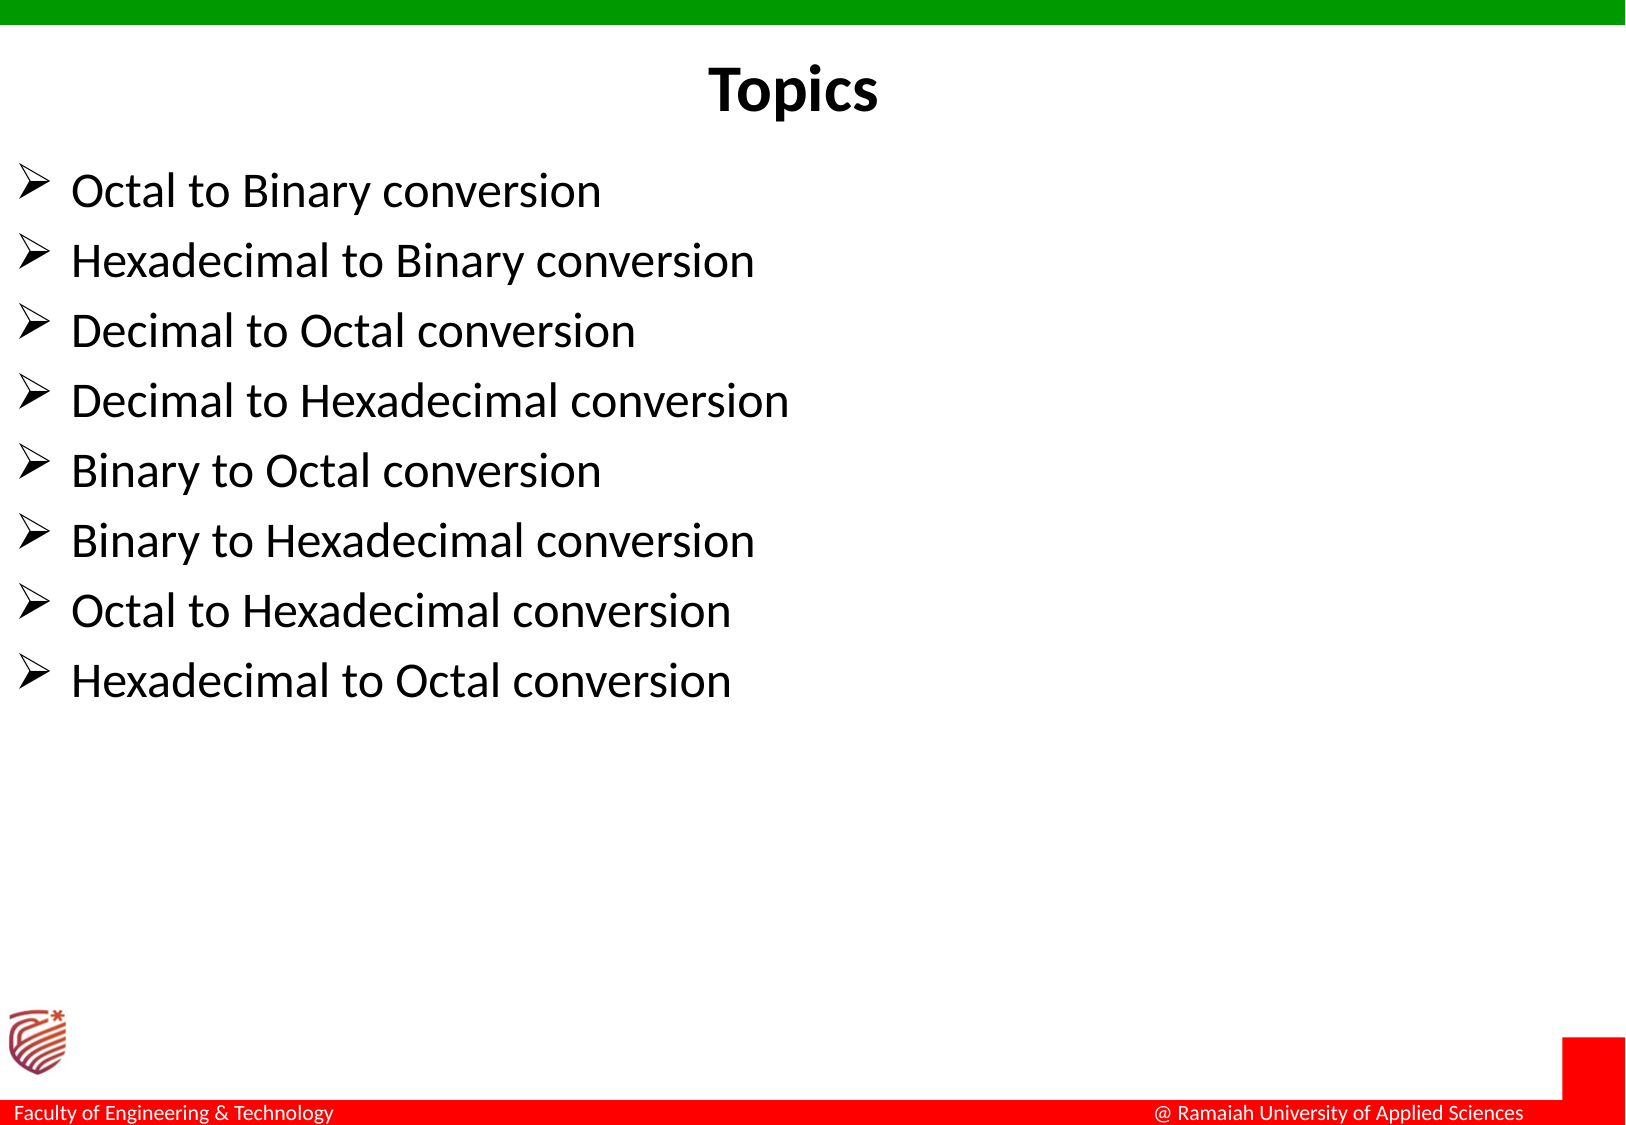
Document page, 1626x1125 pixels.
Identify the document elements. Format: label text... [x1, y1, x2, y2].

list Octal to Binary conversion Hexadecimal to Binary conversion Decimal to Octal conversion Decimal to Hexadecimal conversion Binary to Octal conversion Binary to Hexadecimal conversion Octal to Hexadecimal conversion Hexadecimal to Octal conversion [0, 149, 1189, 754]
picture [1, 995, 77, 1080]
title Topics [200, 37, 1389, 190]
